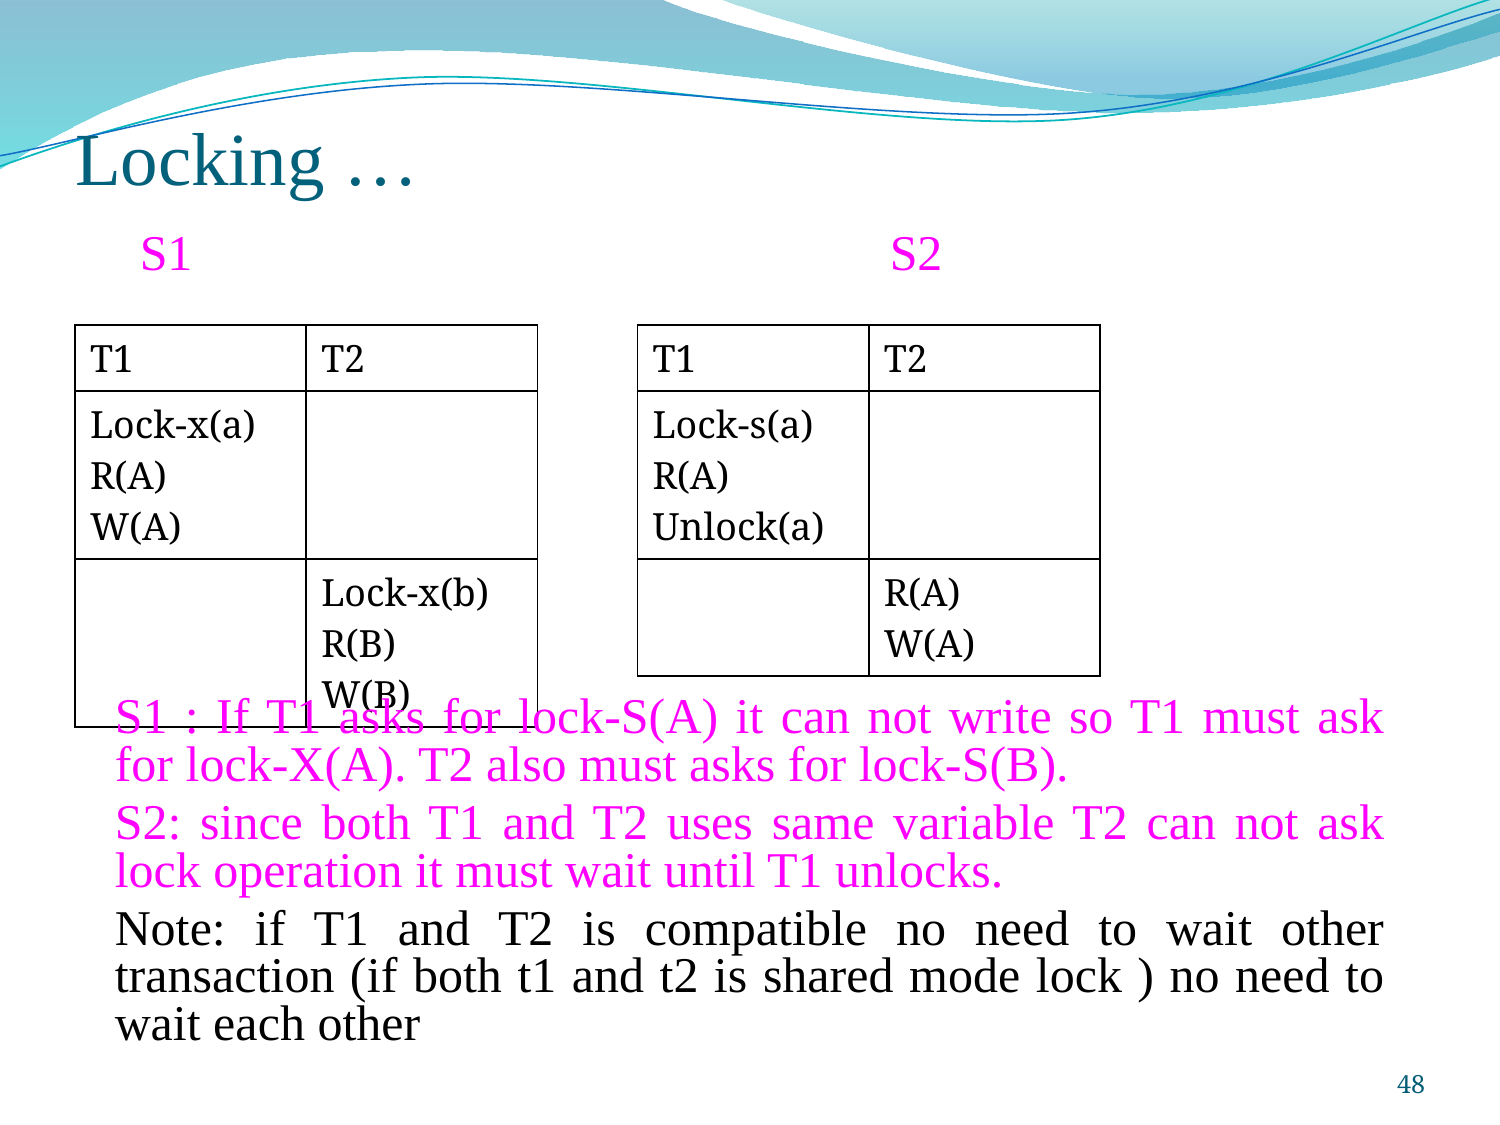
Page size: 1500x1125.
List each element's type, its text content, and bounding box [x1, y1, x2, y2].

text_box S1 S2 [50, 224, 1425, 625]
slide_number 48 [1299, 1042, 1425, 1103]
table_cell [638, 560, 868, 675]
table_cell R(A) W(A) [870, 560, 1099, 675]
table_cell [870, 392, 1099, 558]
table_header T1 [76, 326, 305, 390]
text_box S1 : If T1 asks for lock-S(A) it can not write so T1 must ask for lock-X(A). T2 also must asks for lock-S(B). S2: since both T1 and T2 uses same variable T2 can not ask lock operation it must wait until T1 unlocks. Note: if T1 and T2 is compatible no need to wait other transaction (if both t1 and t2 is shared mode lock ) no need to wait each other [24, 687, 1400, 1088]
table_header T2 [870, 326, 1099, 390]
title Locking … [75, 112, 1425, 200]
table_cell [76, 560, 305, 687]
table_header T1 [638, 326, 868, 390]
table_cell Lock-x(a) R(A) W(A) [76, 392, 305, 558]
table_cell Lock-s(a) R(A) Unlock(a) [638, 392, 868, 558]
table_cell [307, 392, 537, 558]
table_header T2 [307, 326, 537, 390]
table_cell Lock-x(b) R(B) W(B) [307, 560, 537, 687]
